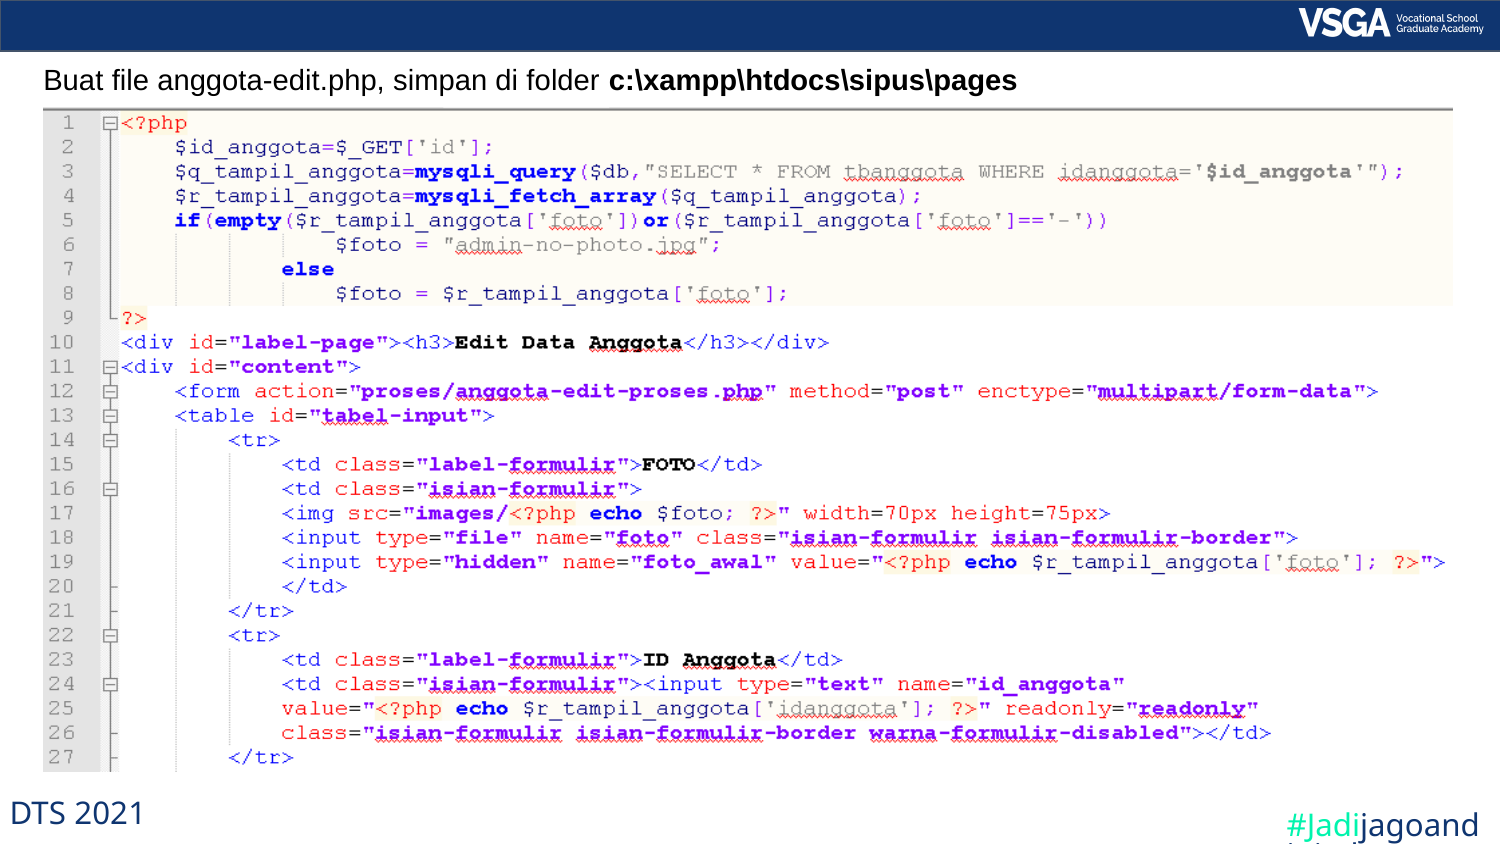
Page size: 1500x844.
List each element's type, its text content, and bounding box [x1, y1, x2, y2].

picture [43, 106, 1454, 773]
text_box Buat file anggota-edit.php, simpan di folder c:\xampp\htdocs\sipus\pages [28, 53, 1285, 104]
picture [1284, 0, 1499, 79]
text_box [0, 0, 1279, 52]
subtitle #Jadijagoandigital [1271, 797, 1500, 830]
subtitle DTS 2021 [0, 785, 608, 818]
